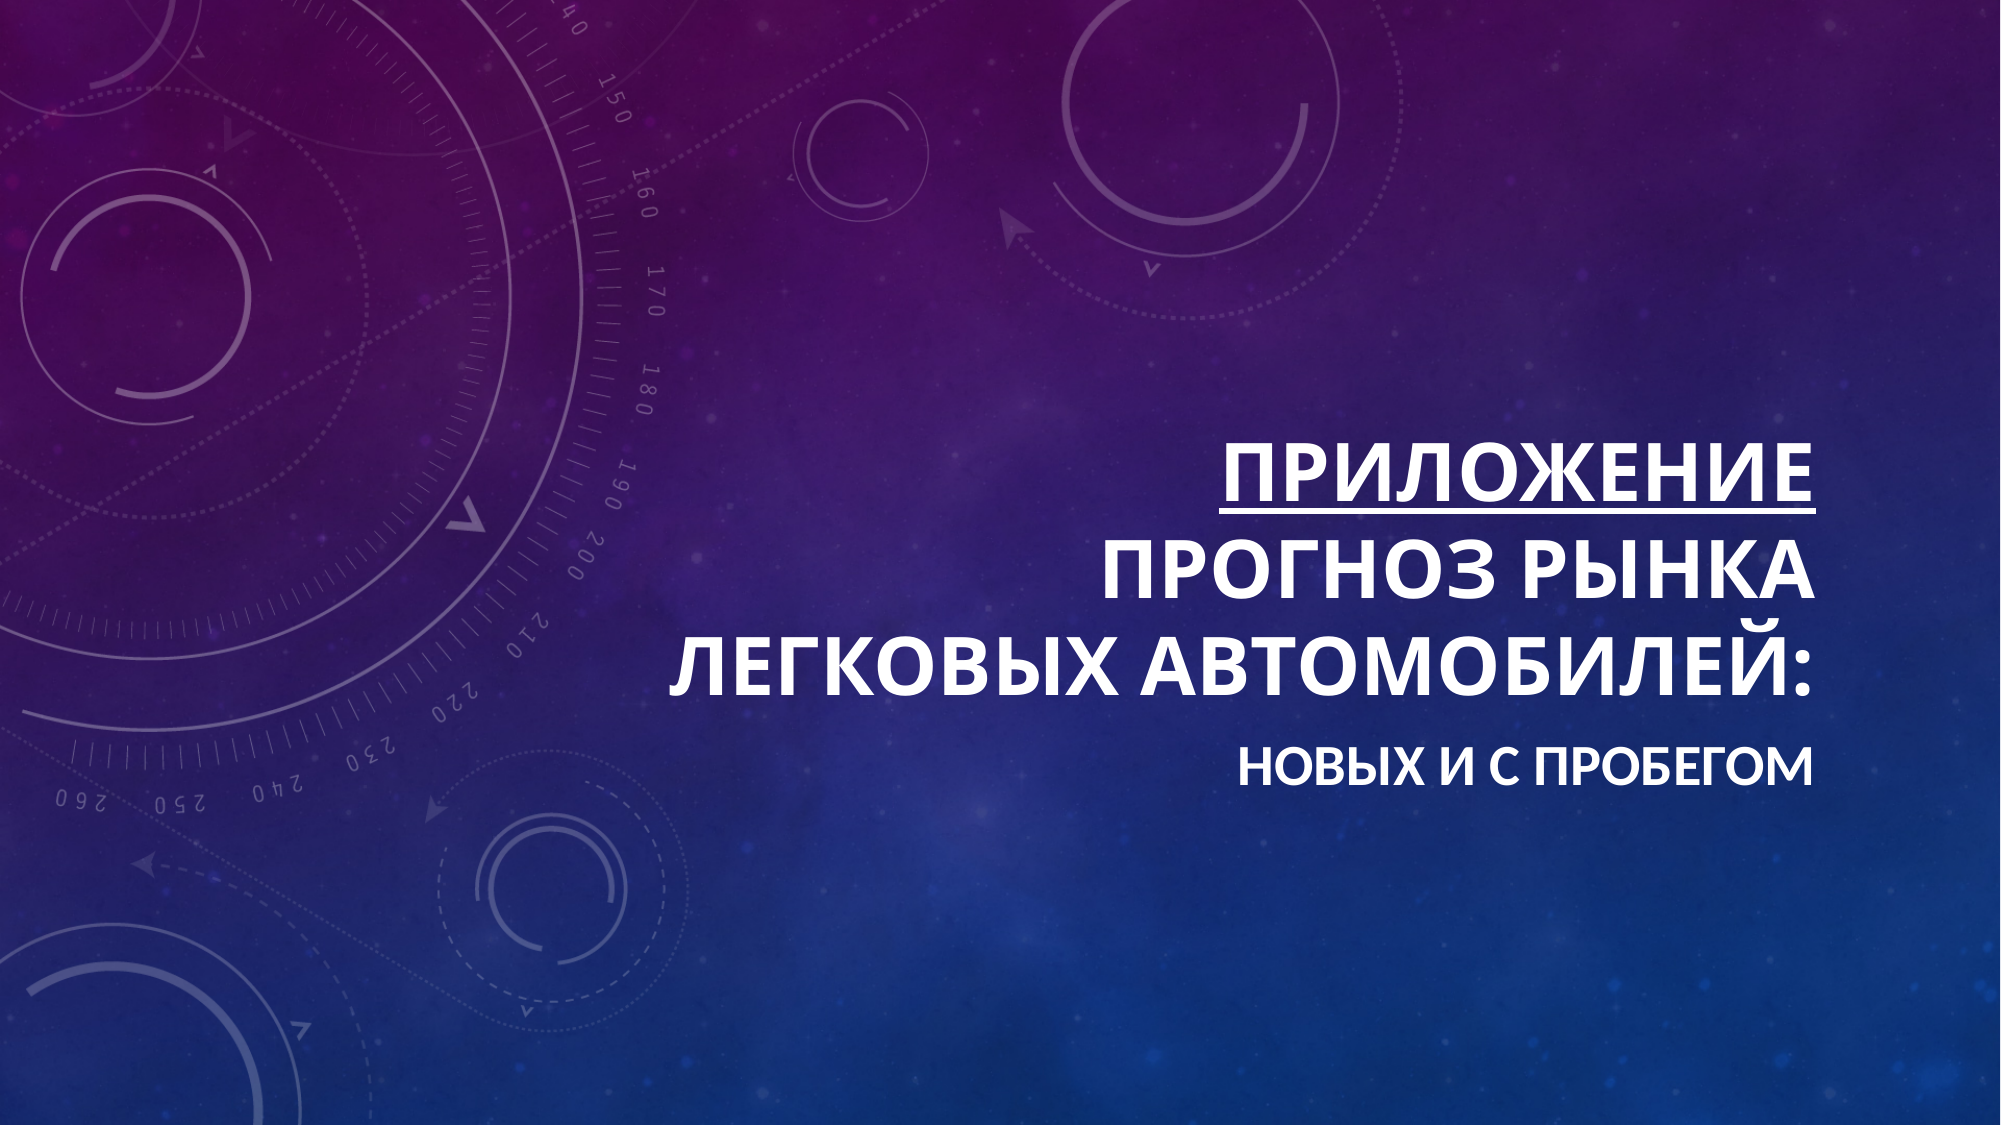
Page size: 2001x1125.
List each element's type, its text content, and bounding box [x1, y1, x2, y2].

title ПРИЛОЖЕНИЕ ПРОГНОЗ РЫНКА ЛЕГКОВЫХ АВТОМОБИЛЕЙ: [650, 322, 1831, 719]
subtitle НОВЫХ И С ПРОБЕГОМ [650, 719, 1831, 950]
picture [0, 0, 2001, 1125]
